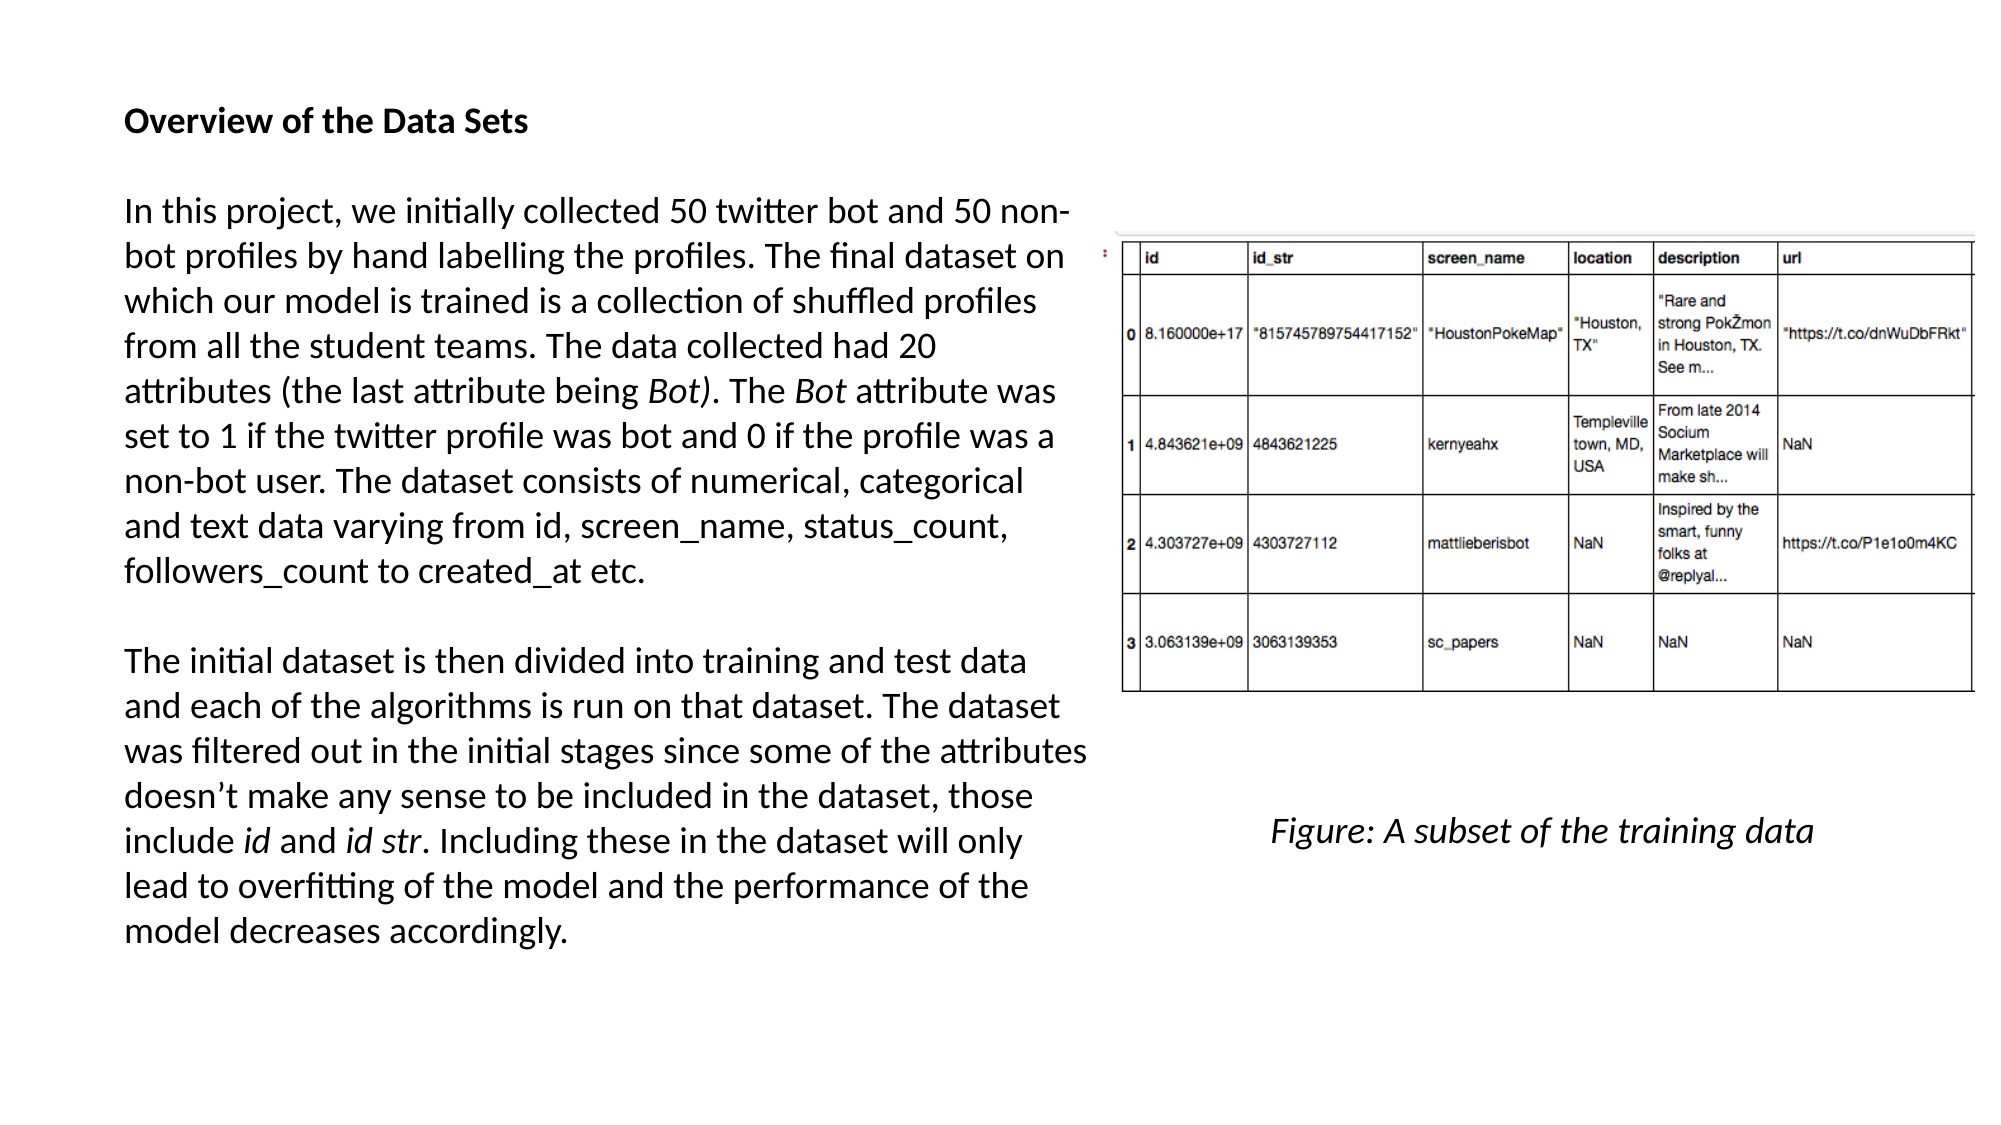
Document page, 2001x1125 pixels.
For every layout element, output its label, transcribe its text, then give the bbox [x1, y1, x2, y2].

text_box Figure: A subset of the training data [1255, 798, 1884, 858]
text_box Overview of the Data Sets In this project, we initially collected 50 twitter bot and 50 non-bot profiles by hand labelling the profiles. The final dataset on which our model is trained is a collection of shuffled profiles from all the student teams. The data collected had 20 attributes (the last attribute being Bot). The Bot attribute was set to 1 if the twitter profile was bot and 0 if the profile was a non-bot user. The dataset consists of numerical, categorical and text data varying from id, screen_name, status_count, followers_count to created_at etc. The initial dataset is then divided into training and test data and each of the algorithms is run on that dataset. The dataset was filtered out in the initial stages since some of the attributes doesn’t make any sense to be included in the dataset, those include id and id str. Including these in the dataset will only lead to overfitting of the model and the performance of the model decreases accordingly. [109, 89, 1104, 1004]
picture [1103, 231, 1975, 692]
